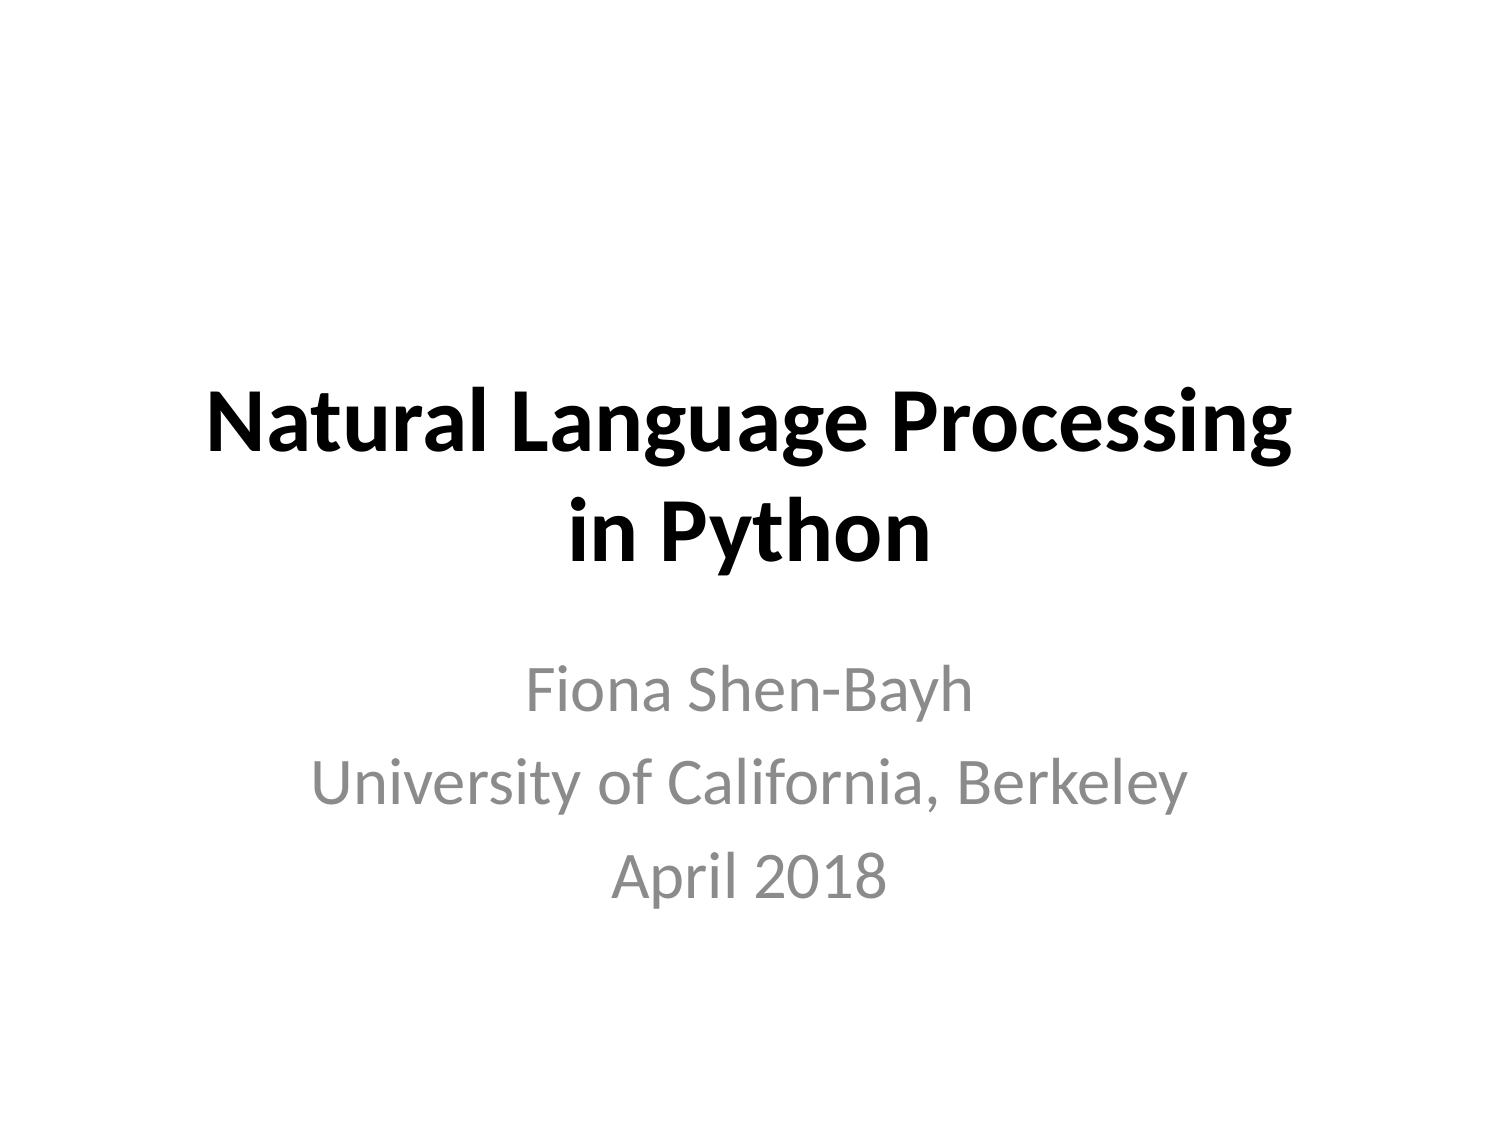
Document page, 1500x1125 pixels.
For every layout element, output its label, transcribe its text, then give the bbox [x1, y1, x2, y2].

title Natural Language Processing in Python [112, 349, 1388, 591]
subtitle Fiona Shen-Bayh University of California, Berkeley April 2018 [225, 637, 1275, 925]
